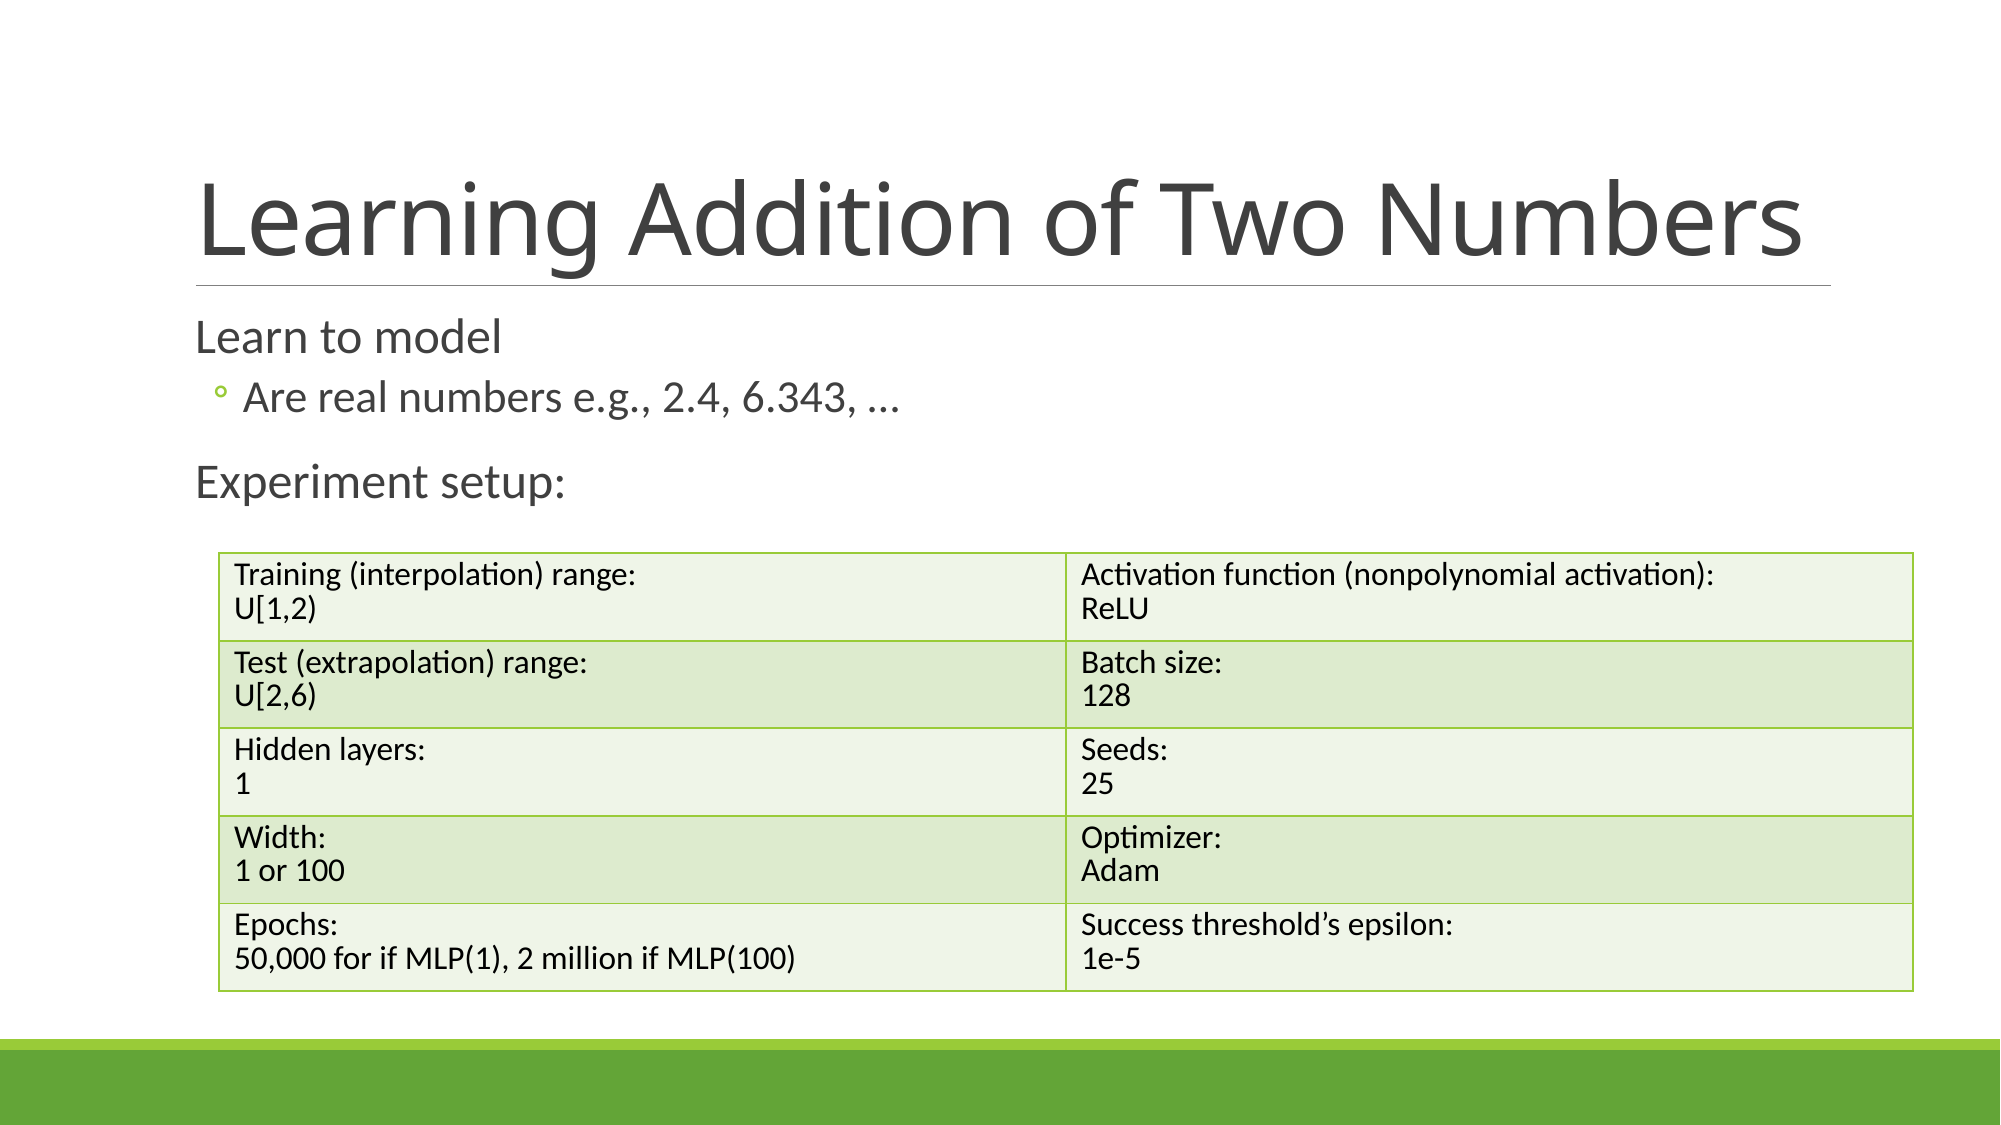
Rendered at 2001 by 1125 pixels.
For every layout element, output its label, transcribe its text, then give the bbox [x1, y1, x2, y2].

table_cell Batch size: 128 [1067, 642, 1912, 727]
table_cell Success threshold’s epsilon: 1e-5 [1067, 904, 1912, 990]
table_header Training (interpolation) range: U[1,2) [220, 554, 1065, 640]
table_cell Hidden layers: 1 [220, 729, 1065, 815]
table_cell Test (extrapolation) range: U[2,6) [220, 642, 1065, 727]
table_header Activation function (nonpolynomial activation): ReLU [1067, 554, 1912, 640]
table_cell Epochs: 50,000 for if MLP(1), 2 million if MLP(100) [220, 904, 1065, 990]
table_cell Optimizer: Adam [1067, 817, 1912, 903]
table_cell Seeds: 25 [1067, 729, 1912, 815]
title Learning Addition of Two Numbers [180, 45, 1830, 284]
table_cell Width: 1 or 100 [220, 817, 1065, 903]
